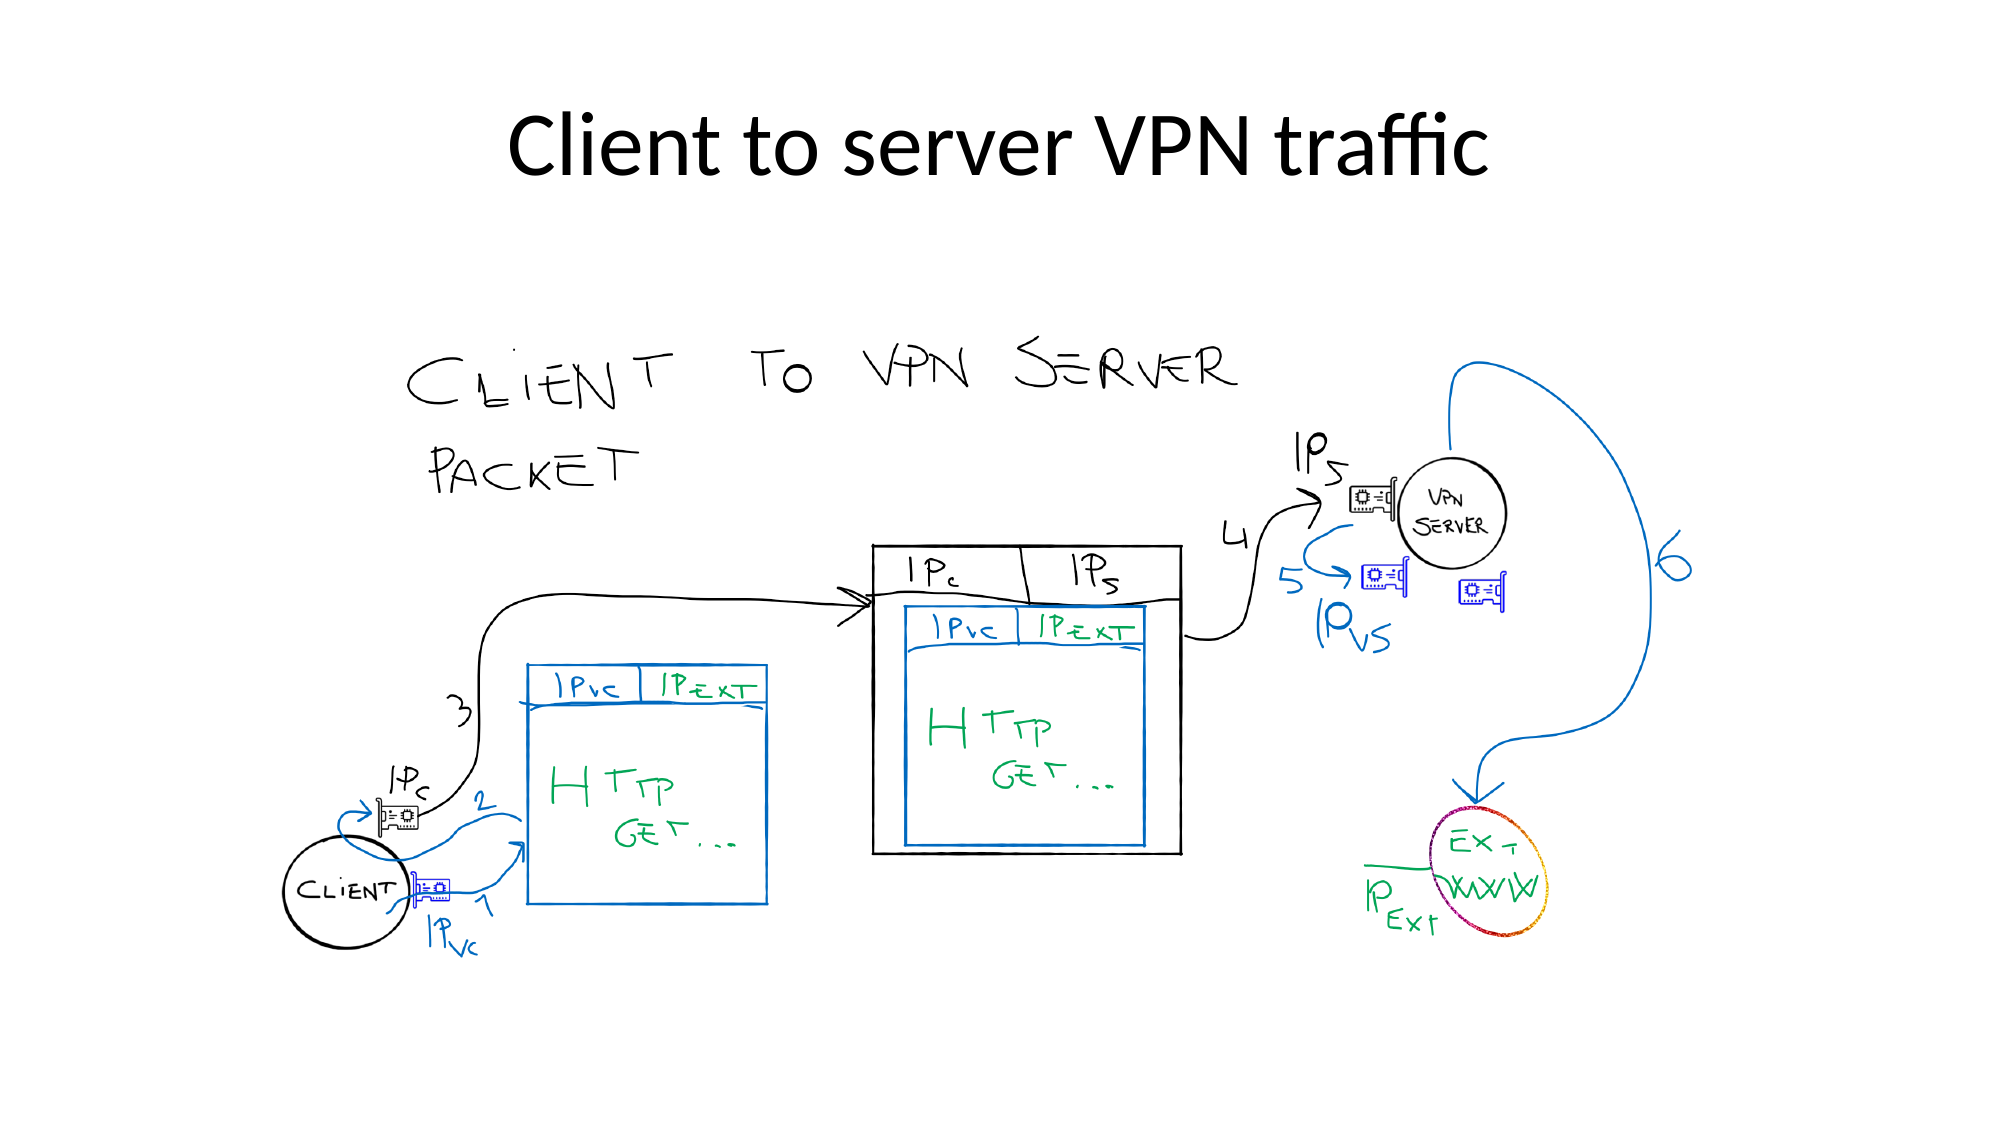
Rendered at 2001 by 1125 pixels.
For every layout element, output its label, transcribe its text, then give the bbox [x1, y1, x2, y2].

picture [274, 325, 1701, 1012]
title Client to server VPN traffic [99, 45, 1900, 233]
